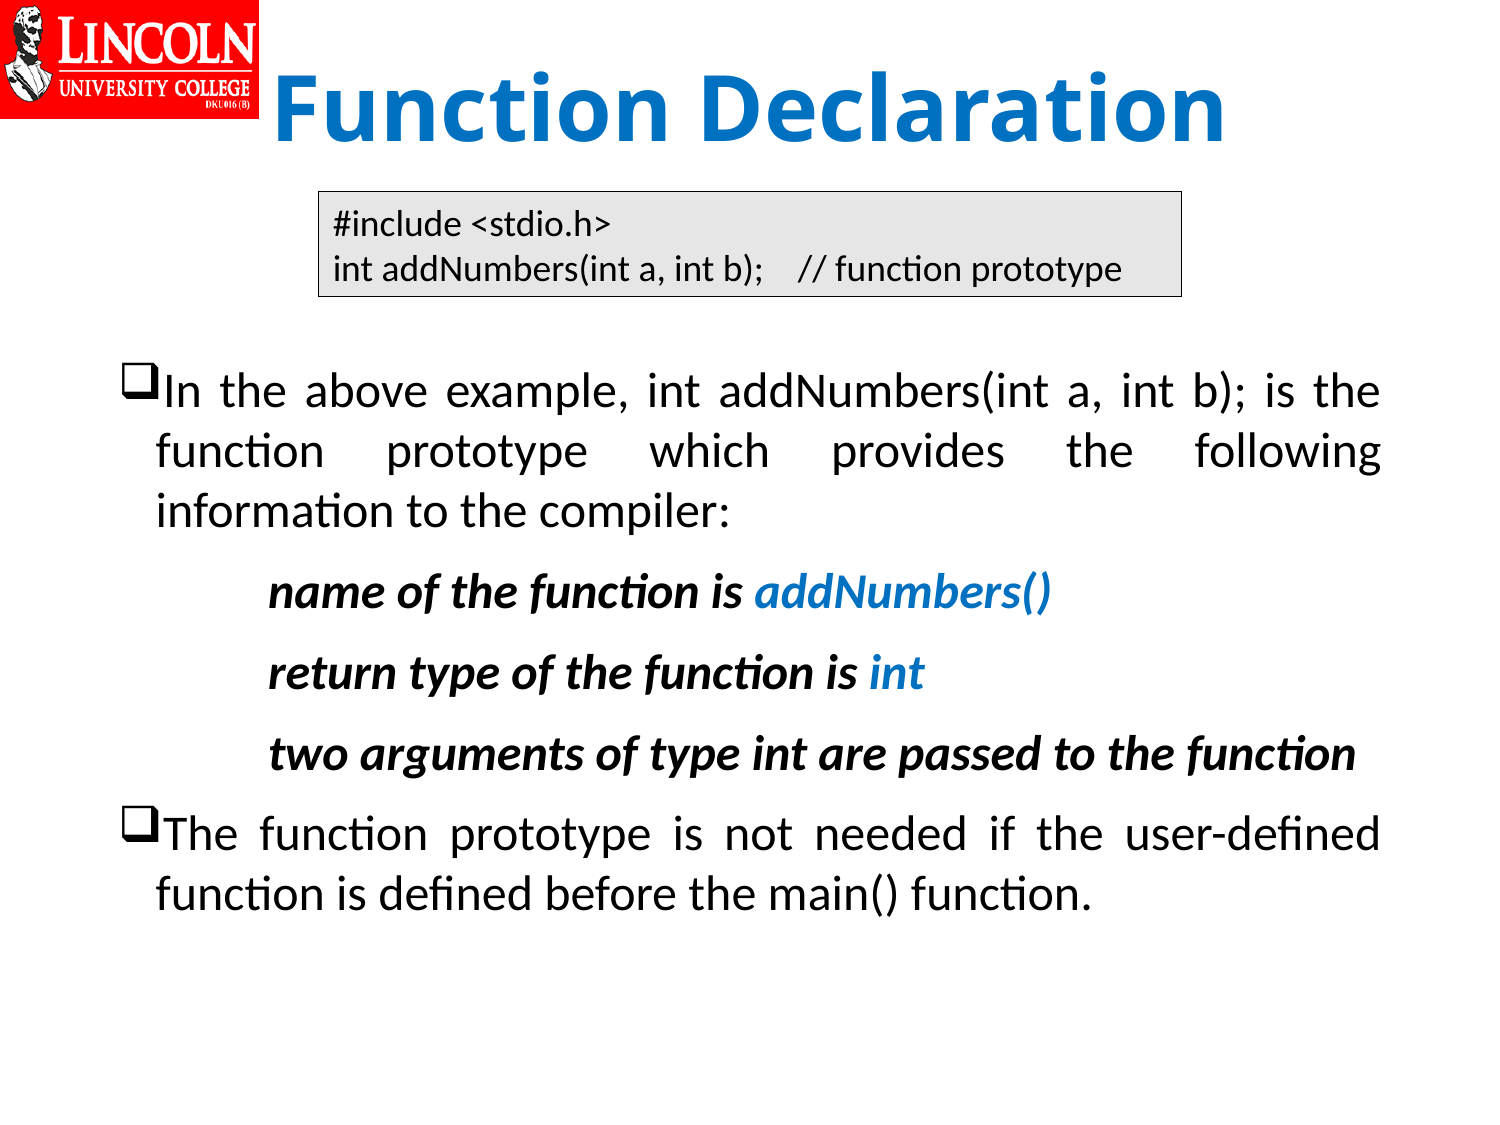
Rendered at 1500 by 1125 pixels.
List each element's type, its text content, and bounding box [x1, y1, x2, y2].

list In the above example, int addNumbers(int a, int b); is the function prototype which provides the following information to the compiler: name of the function is addNumbers() return type of the function is int two arguments of type int are passed to the function The function prototype is not needed if the user-defined function is defined before the main() function. [103, 188, 1397, 1072]
title Function Declaration [103, 35, 1397, 188]
text_box #include <stdio.h> int addNumbers(int a, int b); // function prototype [318, 191, 1182, 297]
